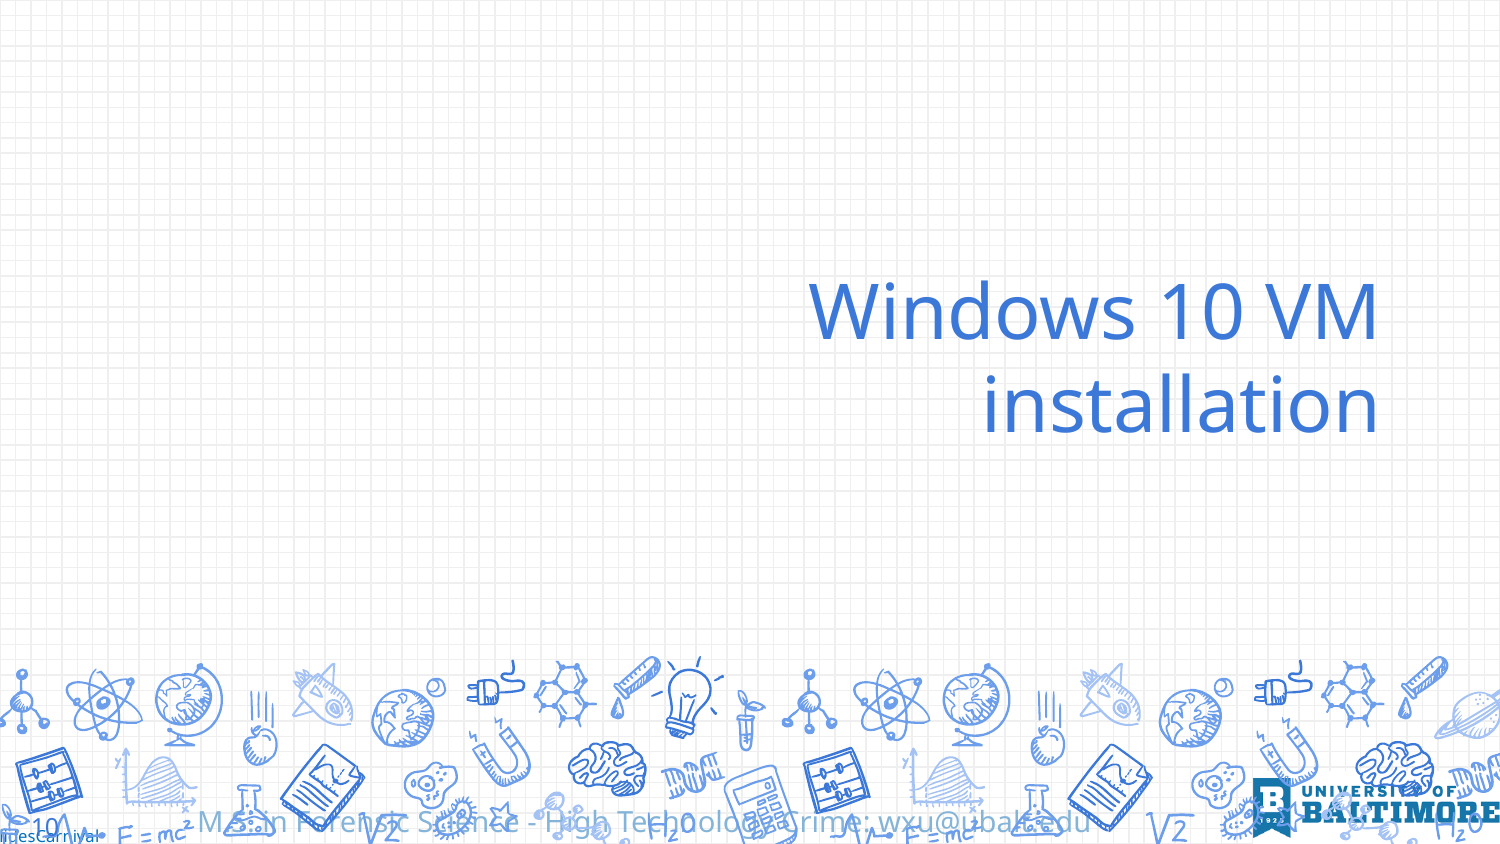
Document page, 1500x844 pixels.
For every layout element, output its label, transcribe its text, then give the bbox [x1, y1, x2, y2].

picture [1388, 823, 1396, 835]
picture [1363, 771, 1393, 785]
title Windows 10 VM installation [526, 272, 1397, 463]
picture [1394, 771, 1431, 791]
picture [1253, 804, 1257, 821]
picture [1354, 819, 1361, 827]
picture [1282, 807, 1299, 827]
slide_number 10 [0, 796, 91, 844]
picture [1283, 771, 1308, 783]
picture [1382, 771, 1399, 783]
picture [1253, 771, 1500, 844]
picture [1342, 796, 1349, 806]
picture [1479, 779, 1483, 790]
picture [1423, 777, 1429, 784]
picture [1481, 771, 1489, 788]
picture [1471, 771, 1479, 786]
